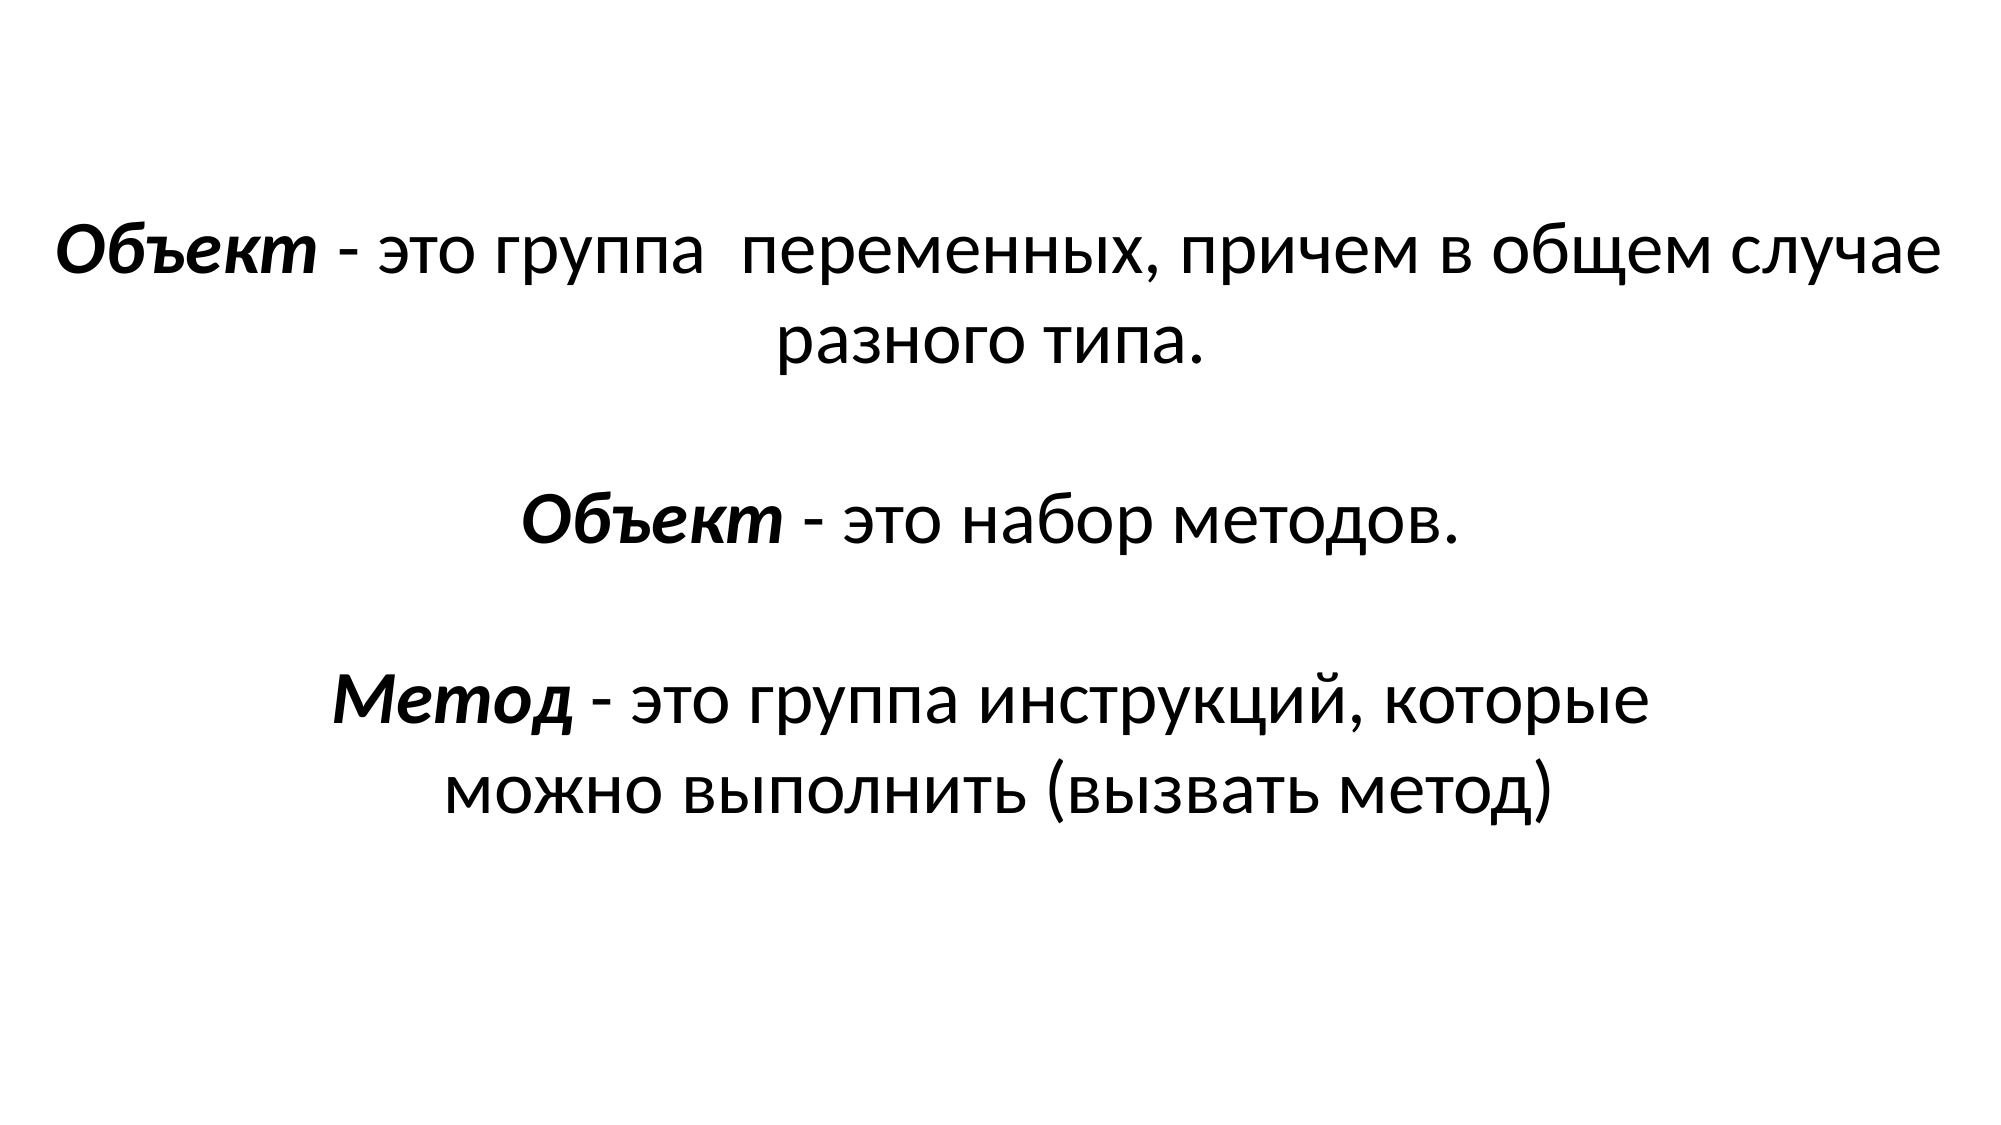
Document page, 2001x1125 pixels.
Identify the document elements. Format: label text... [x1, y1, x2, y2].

text_box Объект - это группа переменных, причем в общем случае разного типа. Объект - это набор методов. Метод - это группа инструкций, которые можно выполнить (вызвать метод) [31, 191, 1968, 837]
